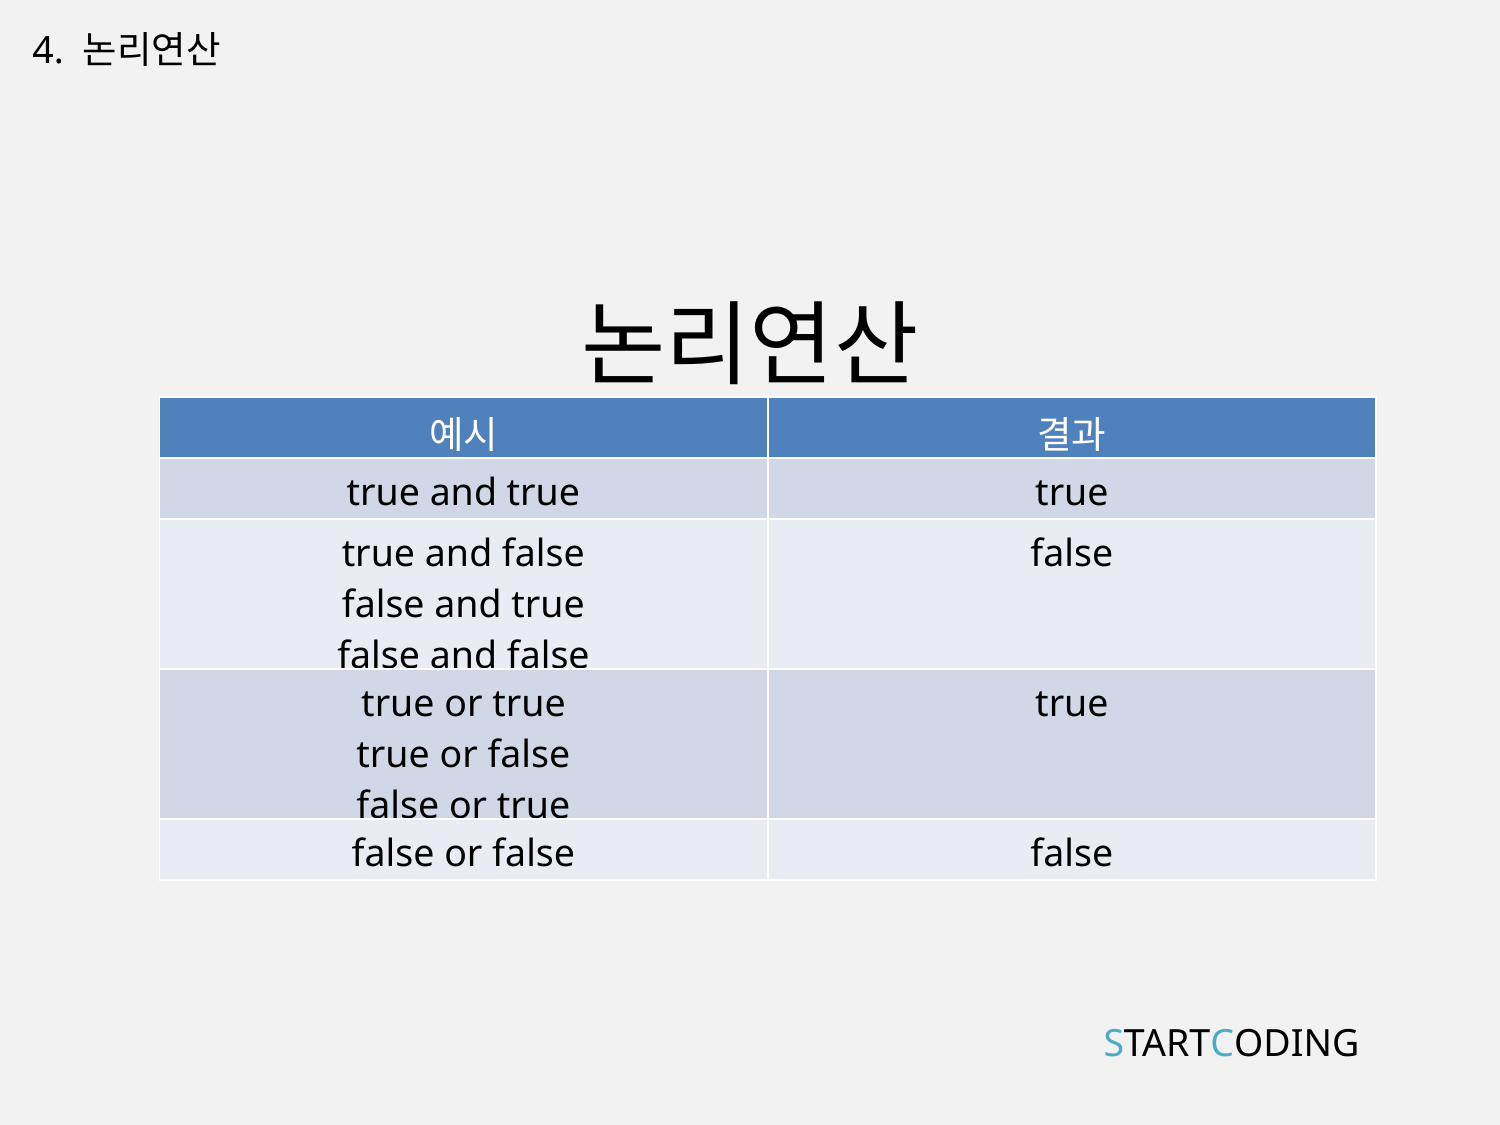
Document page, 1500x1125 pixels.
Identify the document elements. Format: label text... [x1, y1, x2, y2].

text_box 4. 논리연산 [17, 19, 443, 79]
table_cell false [769, 820, 1375, 879]
title 논리연산 [112, 219, 1388, 461]
table_cell true or true true or false false or true [160, 670, 767, 818]
table_header 결과 [769, 398, 1375, 457]
table_cell false [769, 520, 1375, 668]
table_cell true and false false and true false and false [160, 520, 767, 668]
table_cell false or false [160, 820, 767, 879]
table_cell true [769, 670, 1375, 818]
table_cell true and true [160, 459, 767, 518]
table_header 예시 [160, 398, 767, 457]
table_cell true [769, 459, 1375, 518]
text_box STARTCODING [1089, 1011, 1374, 1072]
